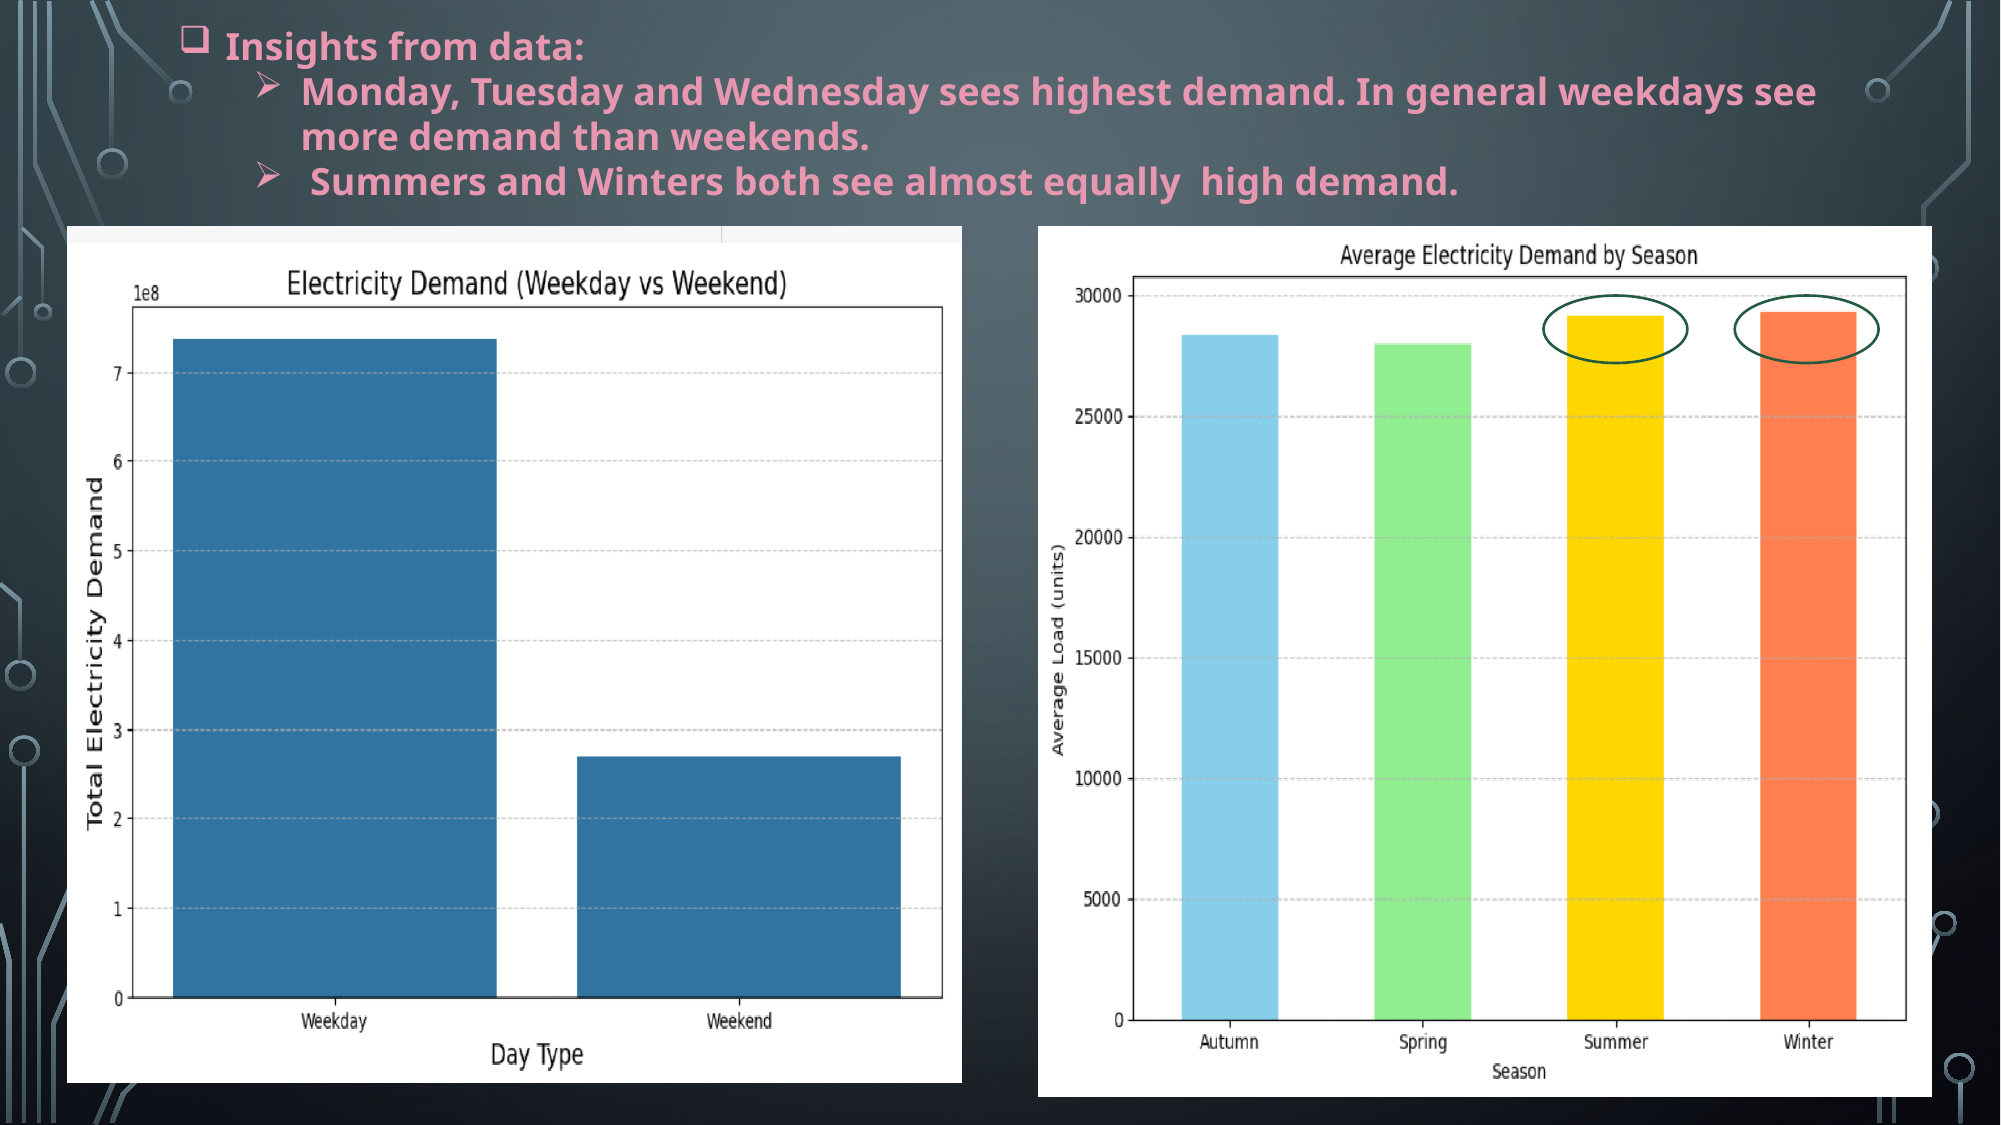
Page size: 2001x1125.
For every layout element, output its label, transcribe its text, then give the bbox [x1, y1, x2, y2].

text_box Insights from data: Monday, Tuesday and Wednesday sees highest demand. In general weekdays see more demand than weekends. Summers and Winters both see almost equally high demand. [163, 15, 1914, 255]
picture [1038, 226, 1933, 1097]
picture [67, 226, 962, 1084]
